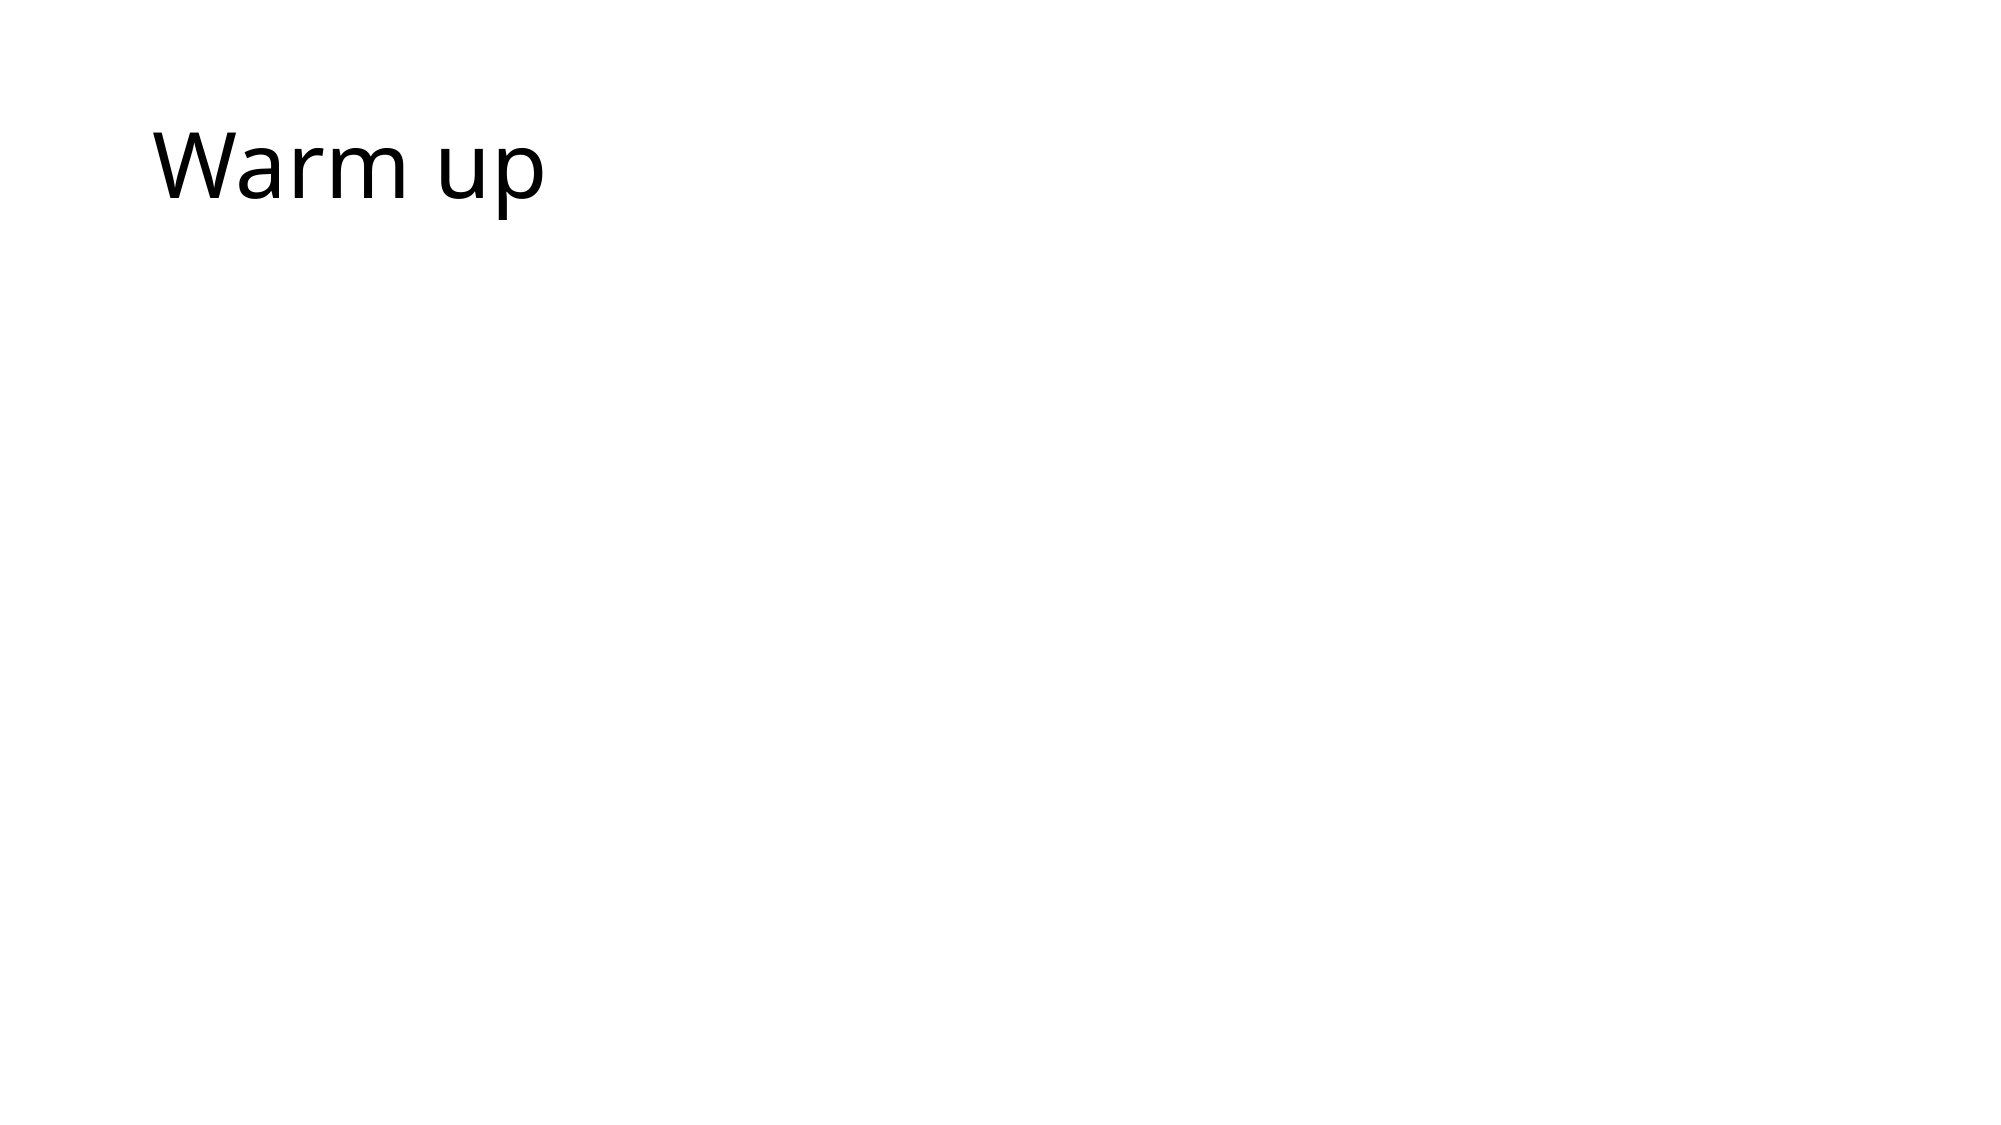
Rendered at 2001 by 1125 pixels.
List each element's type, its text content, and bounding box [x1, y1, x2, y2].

title Warm up [137, 59, 1863, 278]
